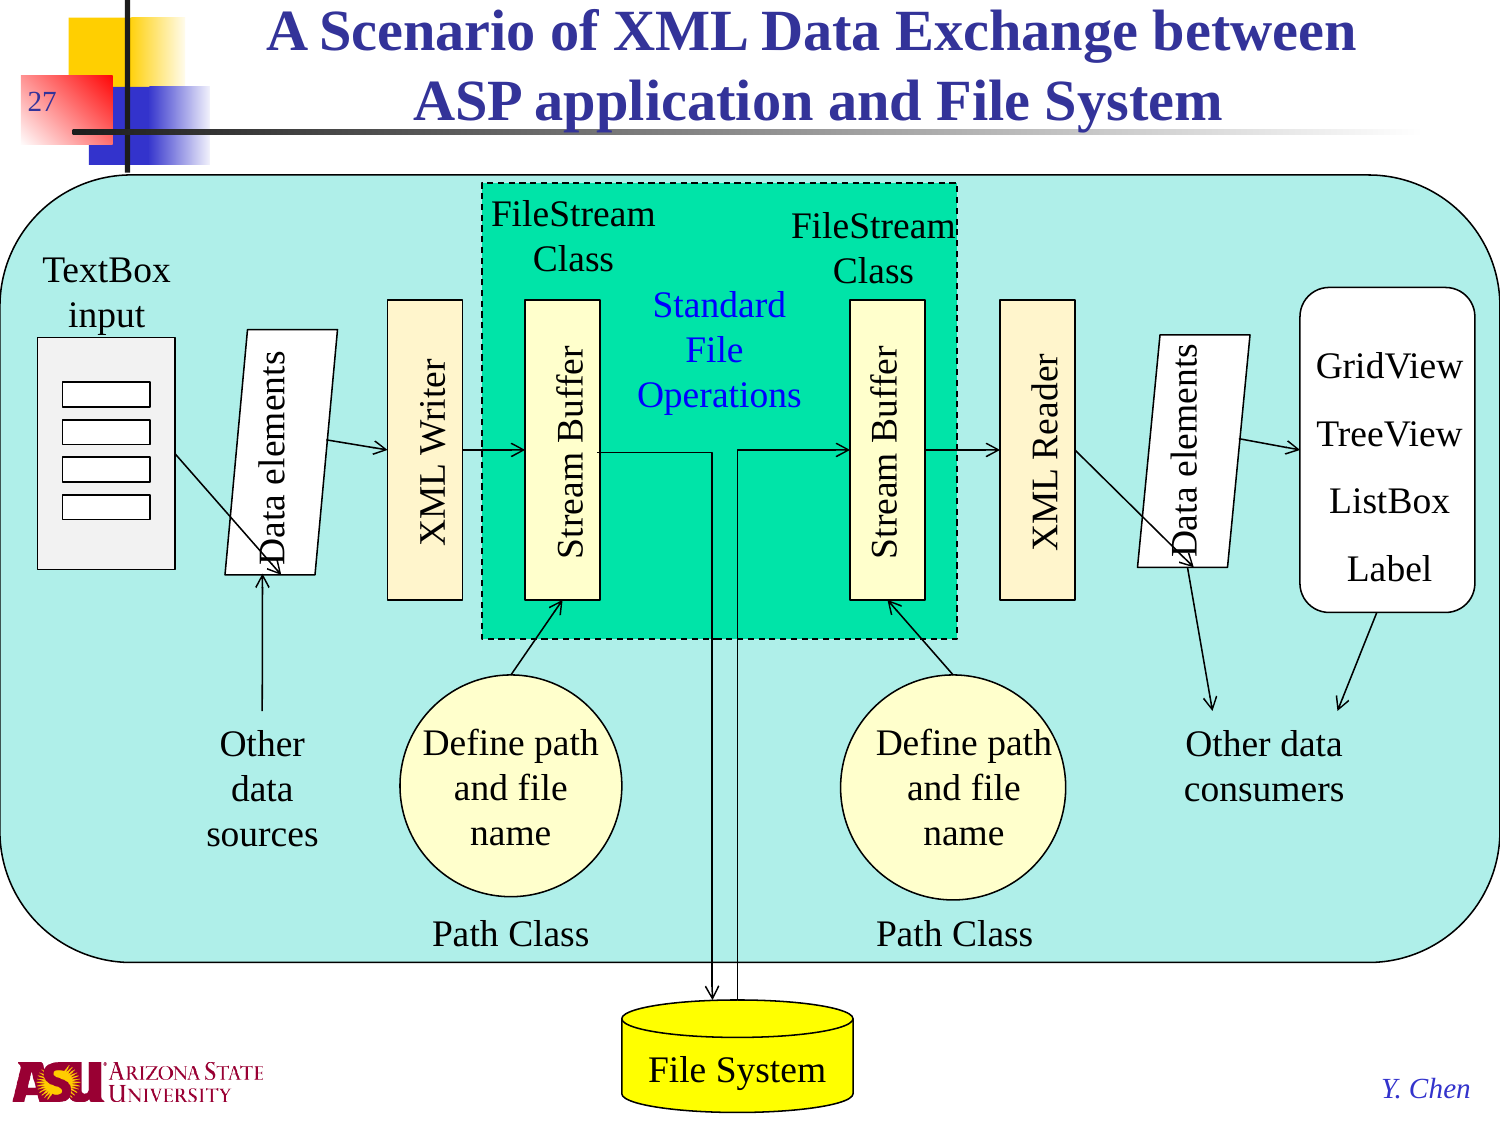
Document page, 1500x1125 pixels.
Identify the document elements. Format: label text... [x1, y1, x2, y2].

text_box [737, 449, 851, 1001]
text_box [0, 174, 1500, 963]
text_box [597, 452, 713, 1001]
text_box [462, 181, 685, 598]
slide_number 27 [12, 49, 126, 126]
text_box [1074, 327, 1233, 574]
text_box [399, 599, 592, 963]
text_box [62, 419, 150, 445]
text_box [924, 299, 1076, 599]
text_box [62, 382, 150, 408]
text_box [1127, 626, 1273, 652]
picture [12, 1062, 263, 1102]
text_box [62, 457, 150, 483]
text_box TextBox input [27, 237, 186, 343]
text_box File System [621, 1000, 854, 1113]
text_box Standard File Operations [687, 183, 957, 639]
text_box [762, 193, 985, 598]
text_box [174, 329, 320, 582]
text_box [62, 494, 150, 520]
text_box [37, 343, 169, 570]
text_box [1307, 641, 1407, 682]
text_box Other data consumers [1151, 711, 1377, 816]
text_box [1238, 287, 1480, 613]
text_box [854, 599, 1076, 963]
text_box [187, 573, 338, 864]
title A Scenario of XML Data Exchange between ASP application and File System [224, 0, 1413, 141]
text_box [325, 299, 457, 601]
